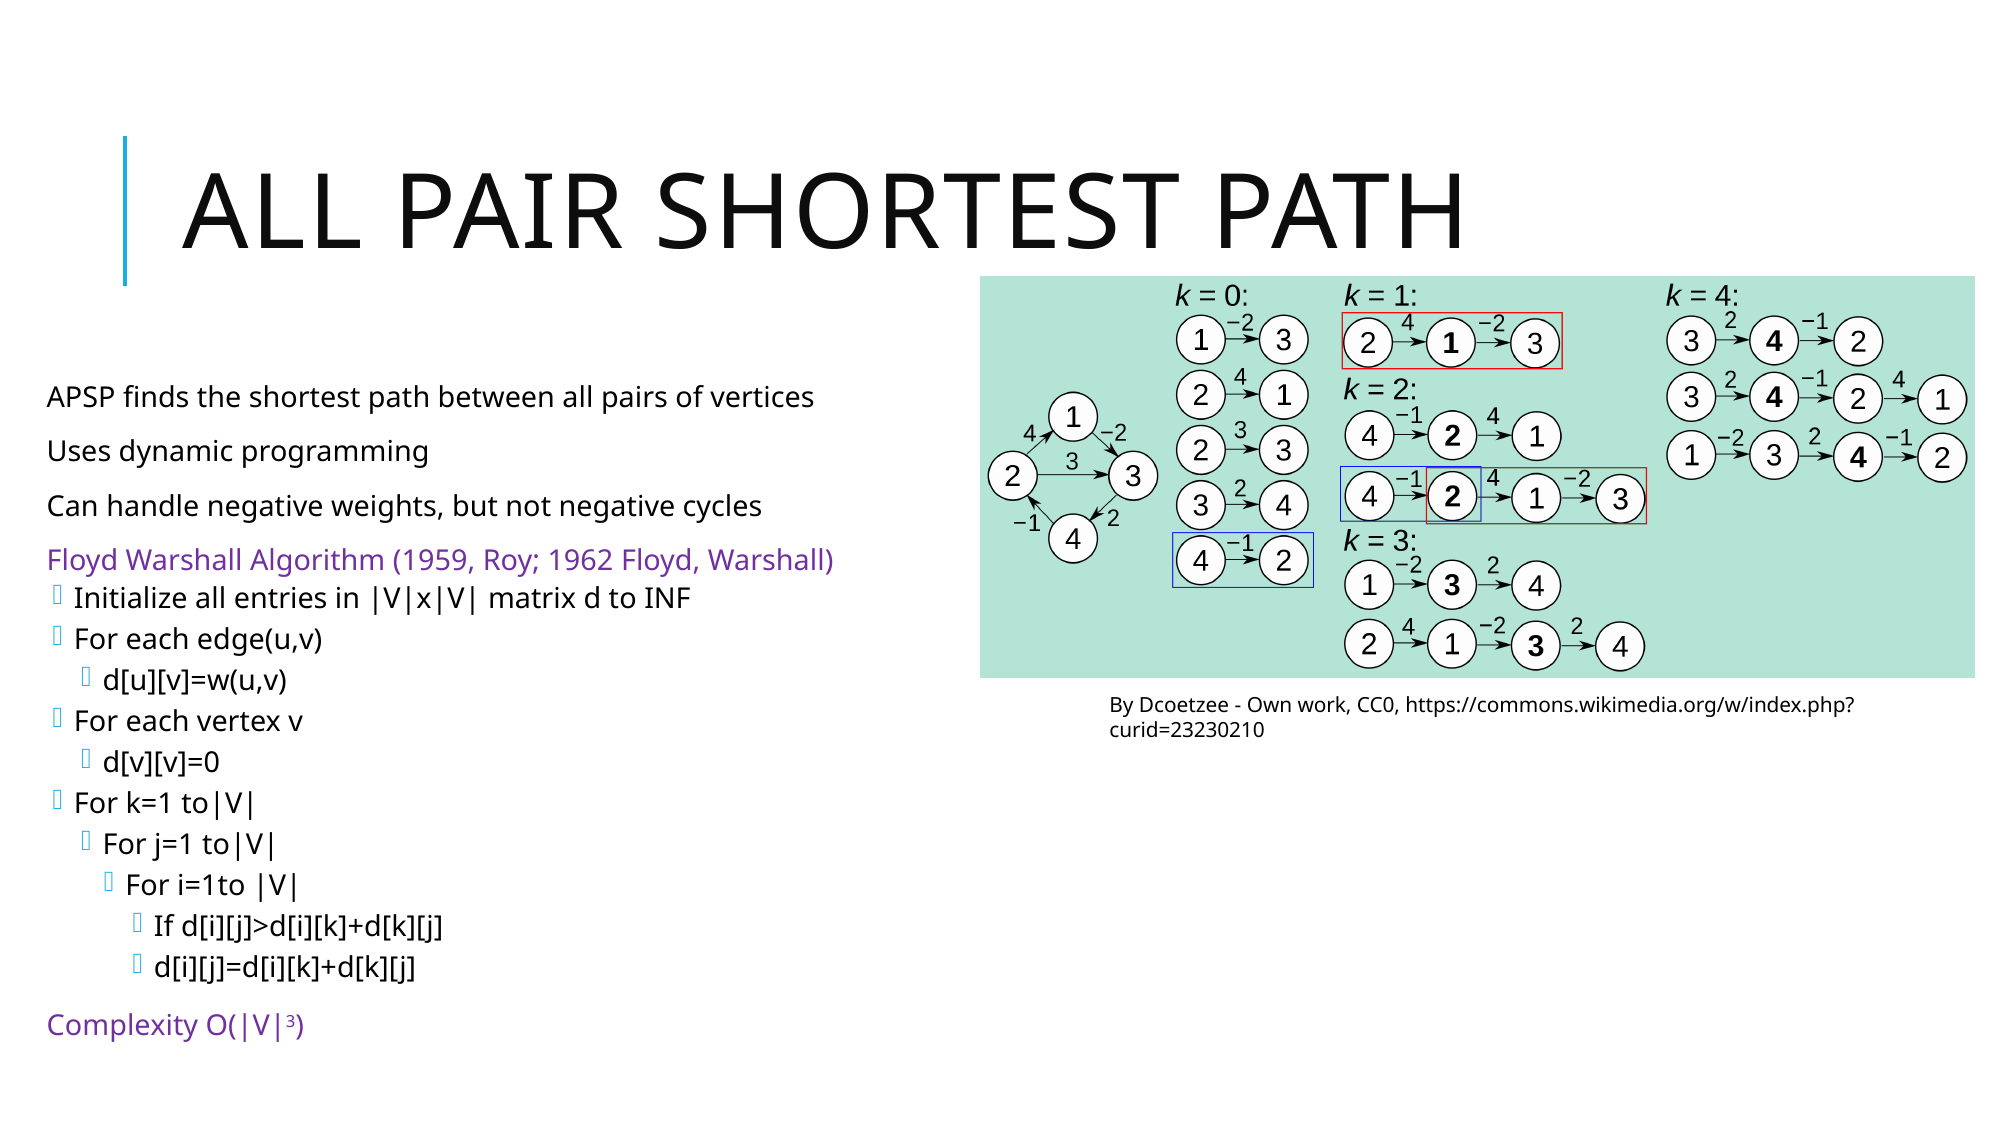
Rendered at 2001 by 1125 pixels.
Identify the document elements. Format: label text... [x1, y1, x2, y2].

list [979, 275, 1976, 679]
title ALL PAIR SHORTEST PATH [168, 96, 1763, 342]
list APSP finds the shortest path between all pairs of vertices Uses dynamic programming Can handle negative weights, but not negative cycles Floyd Warshall Algorithm (1959, Roy; 1962 Floyd, Warshall) Initialize all entries in |V|x|V| matrix d to INF For each edge(u,v) d[u][v]=w(u,v) For each vertex v d[v][v]=0 For k=1 to|V| For j=1 to|V| For i=1to |V| If d[i][j]>d[i][k]+d[k][j] d[i][j]=d[i][k]+d[k][j] Complexity O(|V|3) [24, 375, 1020, 1050]
text_box By Dcoetzee - Own work, CC0, https://commons.wikimedia.org/w/index.php?curid=23230210 [1094, 687, 1955, 750]
